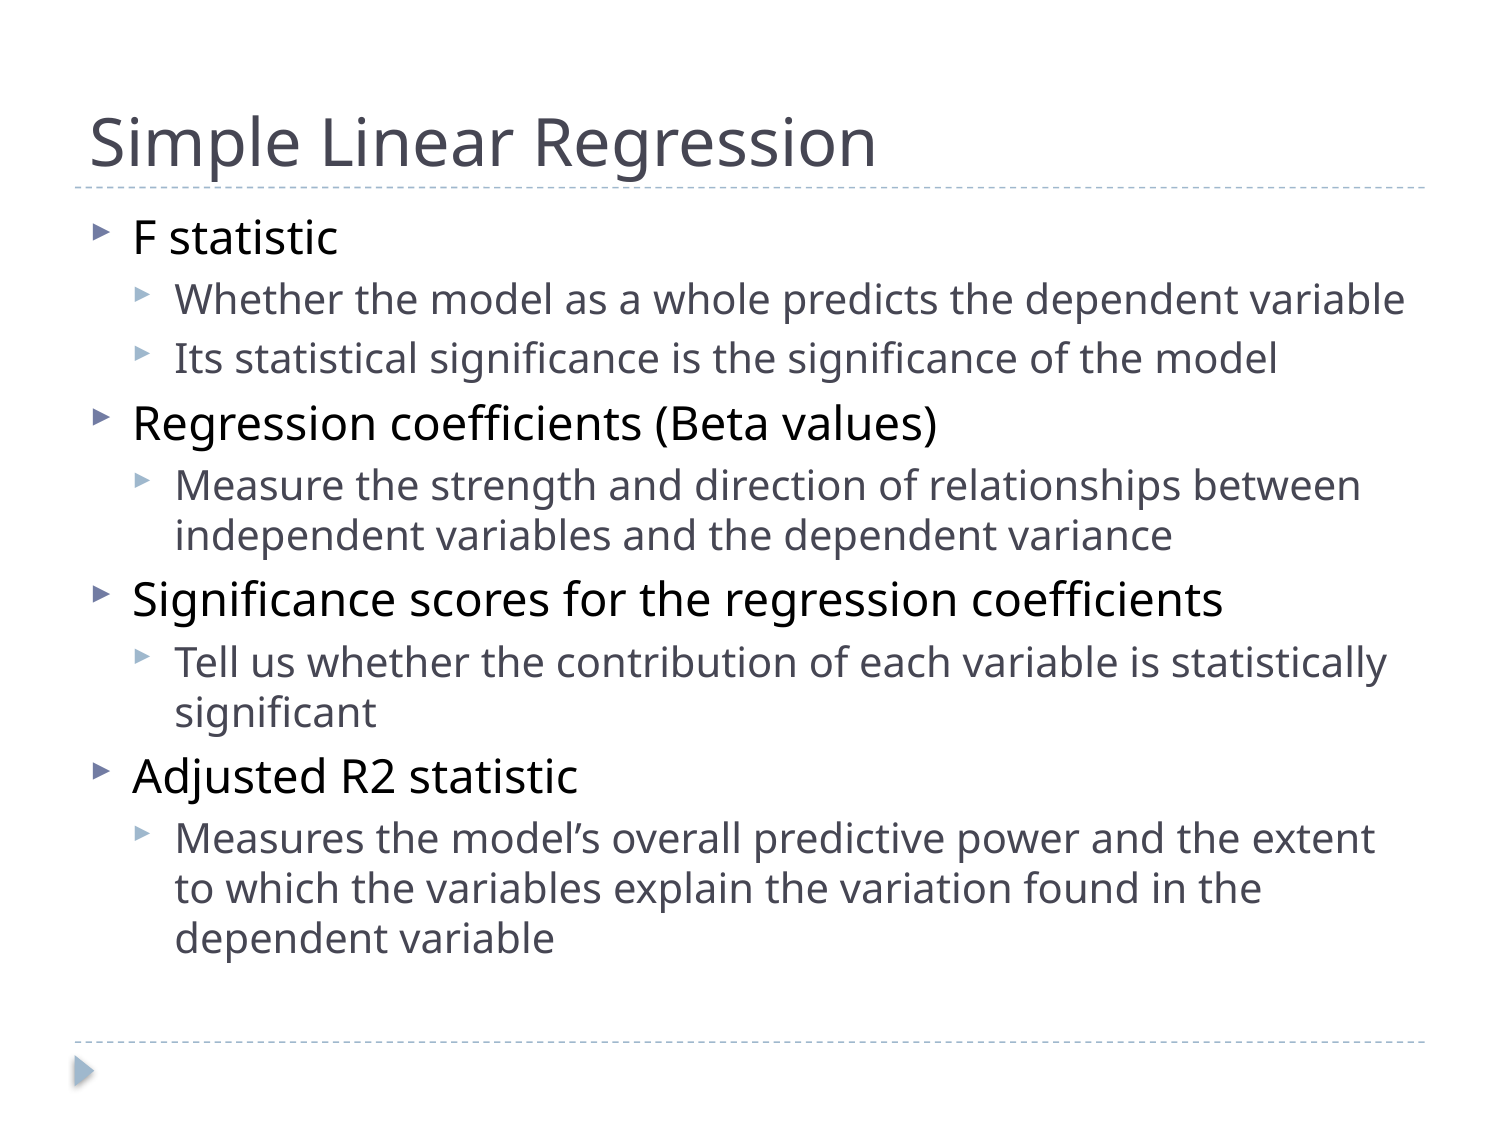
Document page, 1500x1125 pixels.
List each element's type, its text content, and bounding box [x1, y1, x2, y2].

list F statistic Whether the model as a whole predicts the dependent variable Its statistical significance is the significance of the model Regression coefficients (Beta values) Measure the strength and direction of relationships between independent variables and the dependent variance Significance scores for the regression coefficients Tell us whether the contribution of each variable is statistically significant Adjusted R2 statistic Measures the model’s overall predictive power and the extent to which the variables explain the variation found in the dependent variable [75, 200, 1425, 1006]
title Simple Linear Regression [75, 24, 1425, 188]
